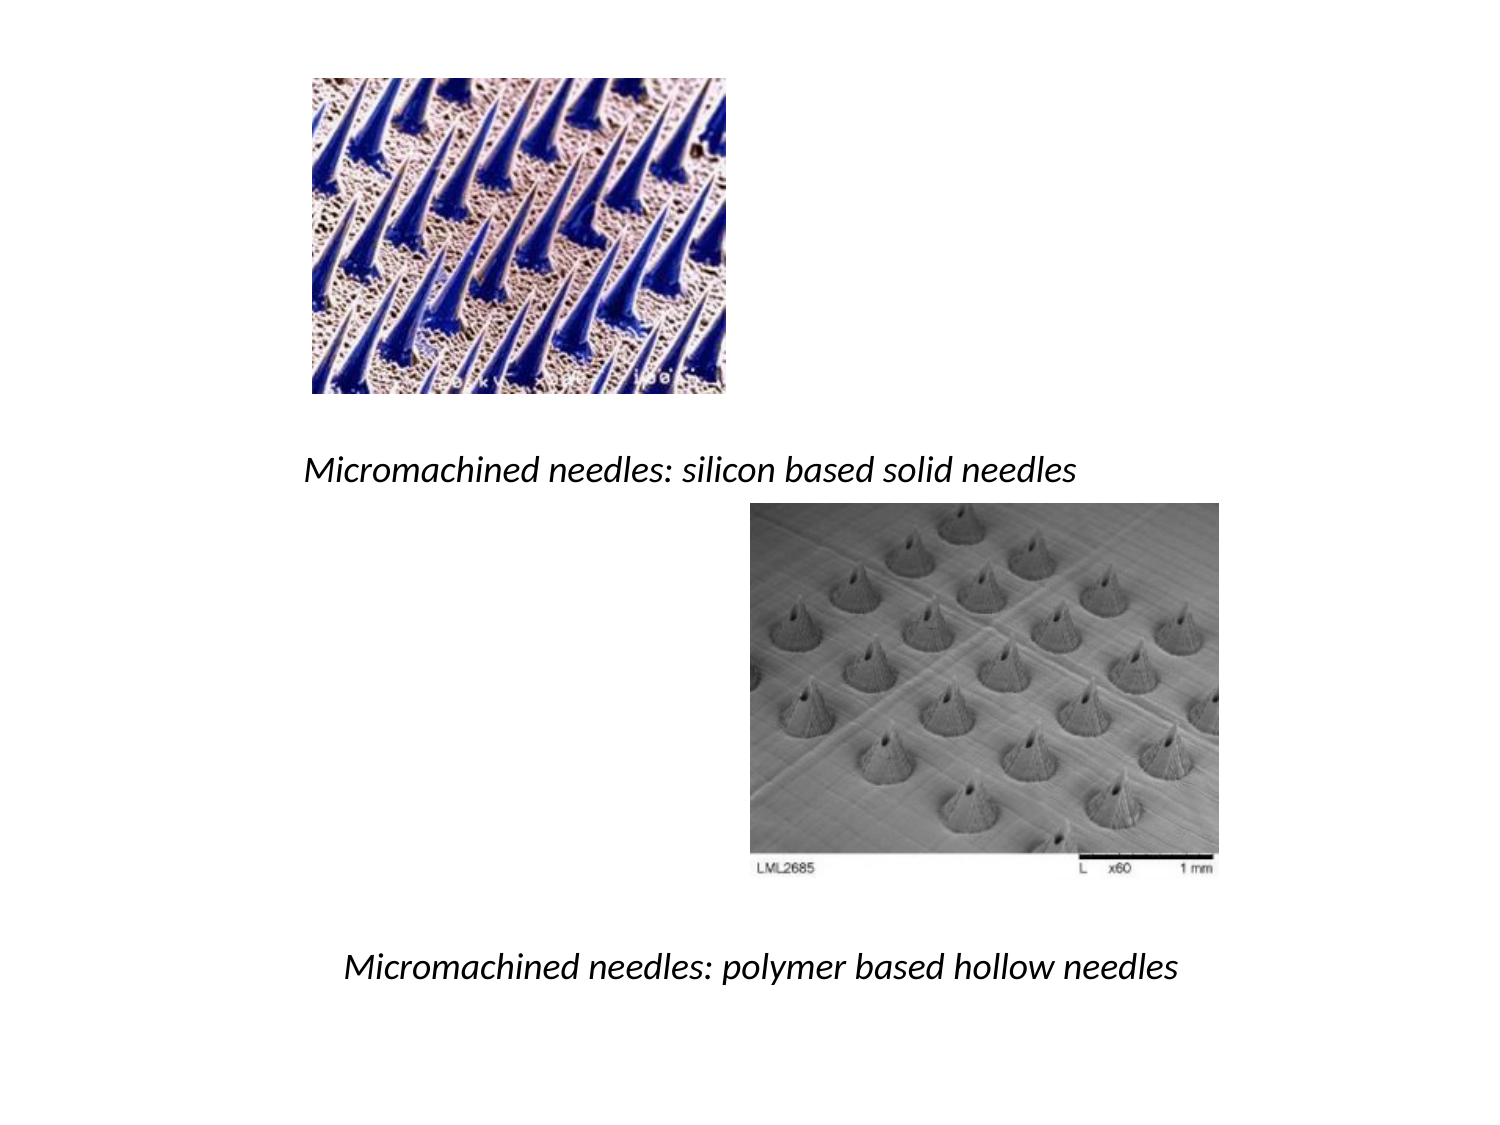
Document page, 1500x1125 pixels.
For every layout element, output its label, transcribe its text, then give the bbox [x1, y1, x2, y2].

text_box Micromachined needles: polymer based hollow needles [123, 928, 1399, 1000]
picture [749, 503, 1219, 884]
picture [312, 77, 726, 395]
title Micromachined needles: silicon based solid needles [53, 432, 1329, 504]
